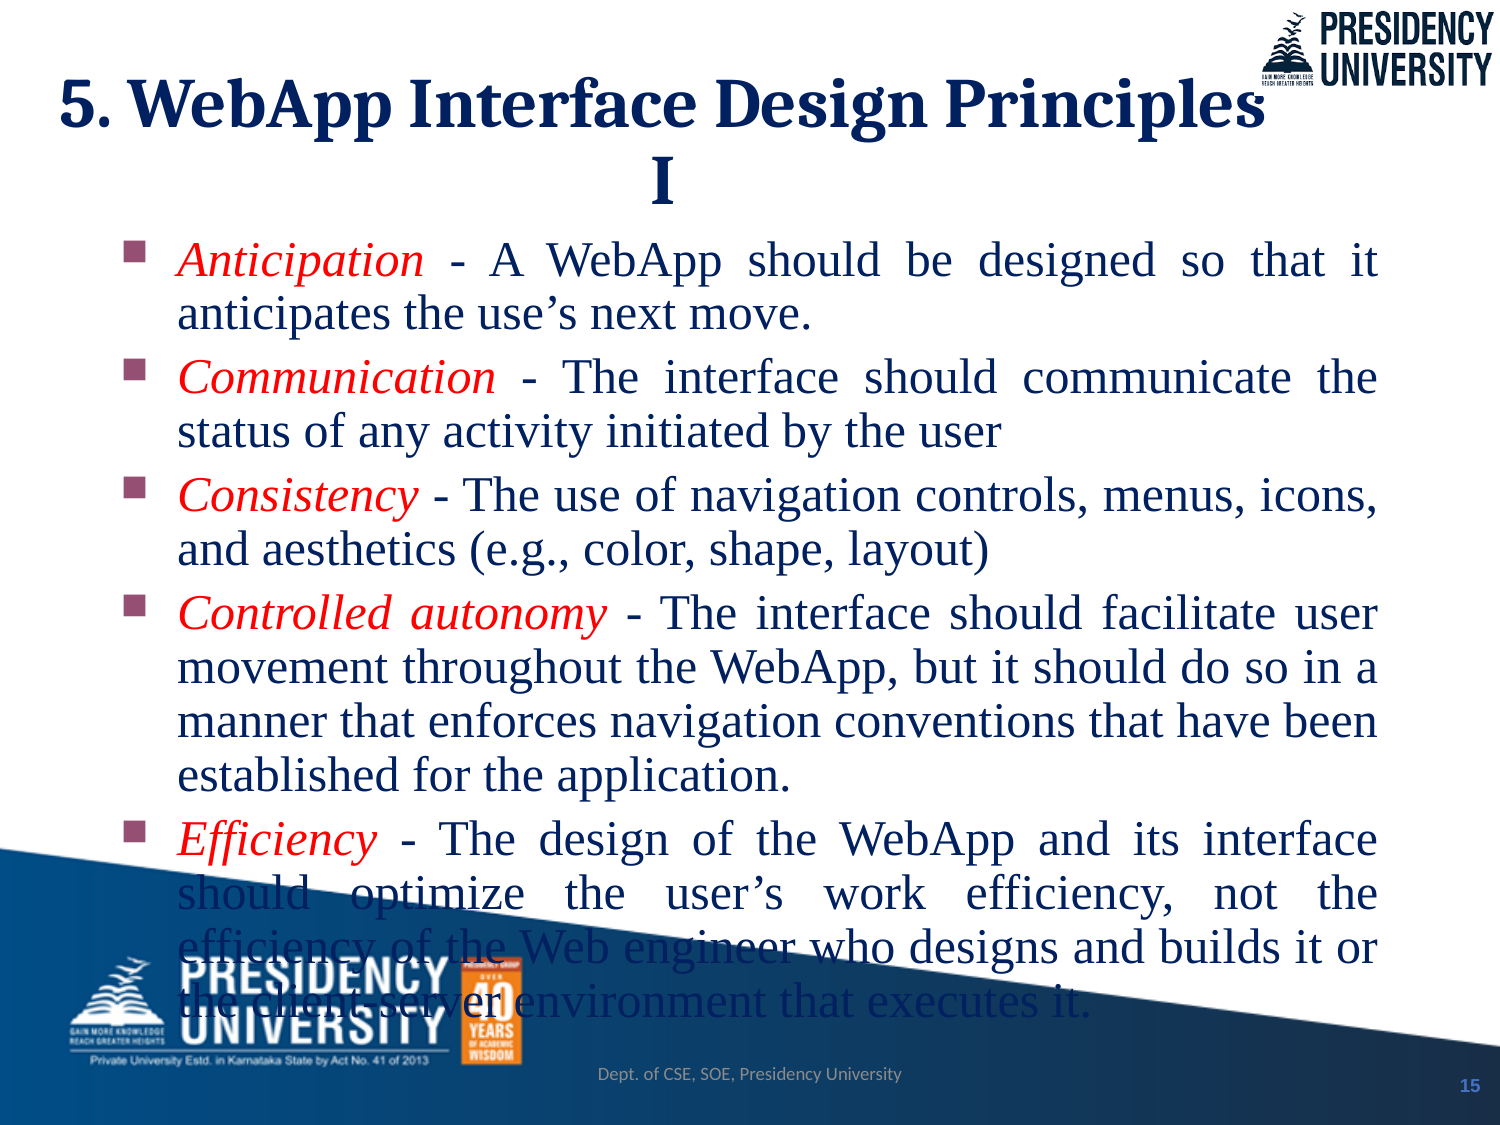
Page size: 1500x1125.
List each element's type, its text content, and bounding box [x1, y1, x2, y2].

title 5. WebApp Interface Design Principles I [37, 44, 1290, 242]
text_box Anticipation - A WebApp should be designed so that it anticipates the use’s next move. Communication - The interface should communicate the status of any activity initiated by the user Consistency - The use of navigation controls, menus, icons, and aesthetics (e.g., color, shape, layout) Controlled autonomy - The interface should facilitate user movement throughout the WebApp, but it should do so in a manner that enforces navigation conventions that have been established for the application. Efficiency - The design of the WebApp and its interface should optimize the user’s work efficiency, not the efficiency of the Web engineer who designs and builds it or the client-server environment that executes it. [105, 225, 1394, 913]
picture [0, 845, 1500, 1125]
slide_number 15 [1158, 1054, 1496, 1115]
picture [1254, 0, 1500, 96]
footer Dept. of CSE, SOE, Presidency University [496, 1042, 1004, 1103]
